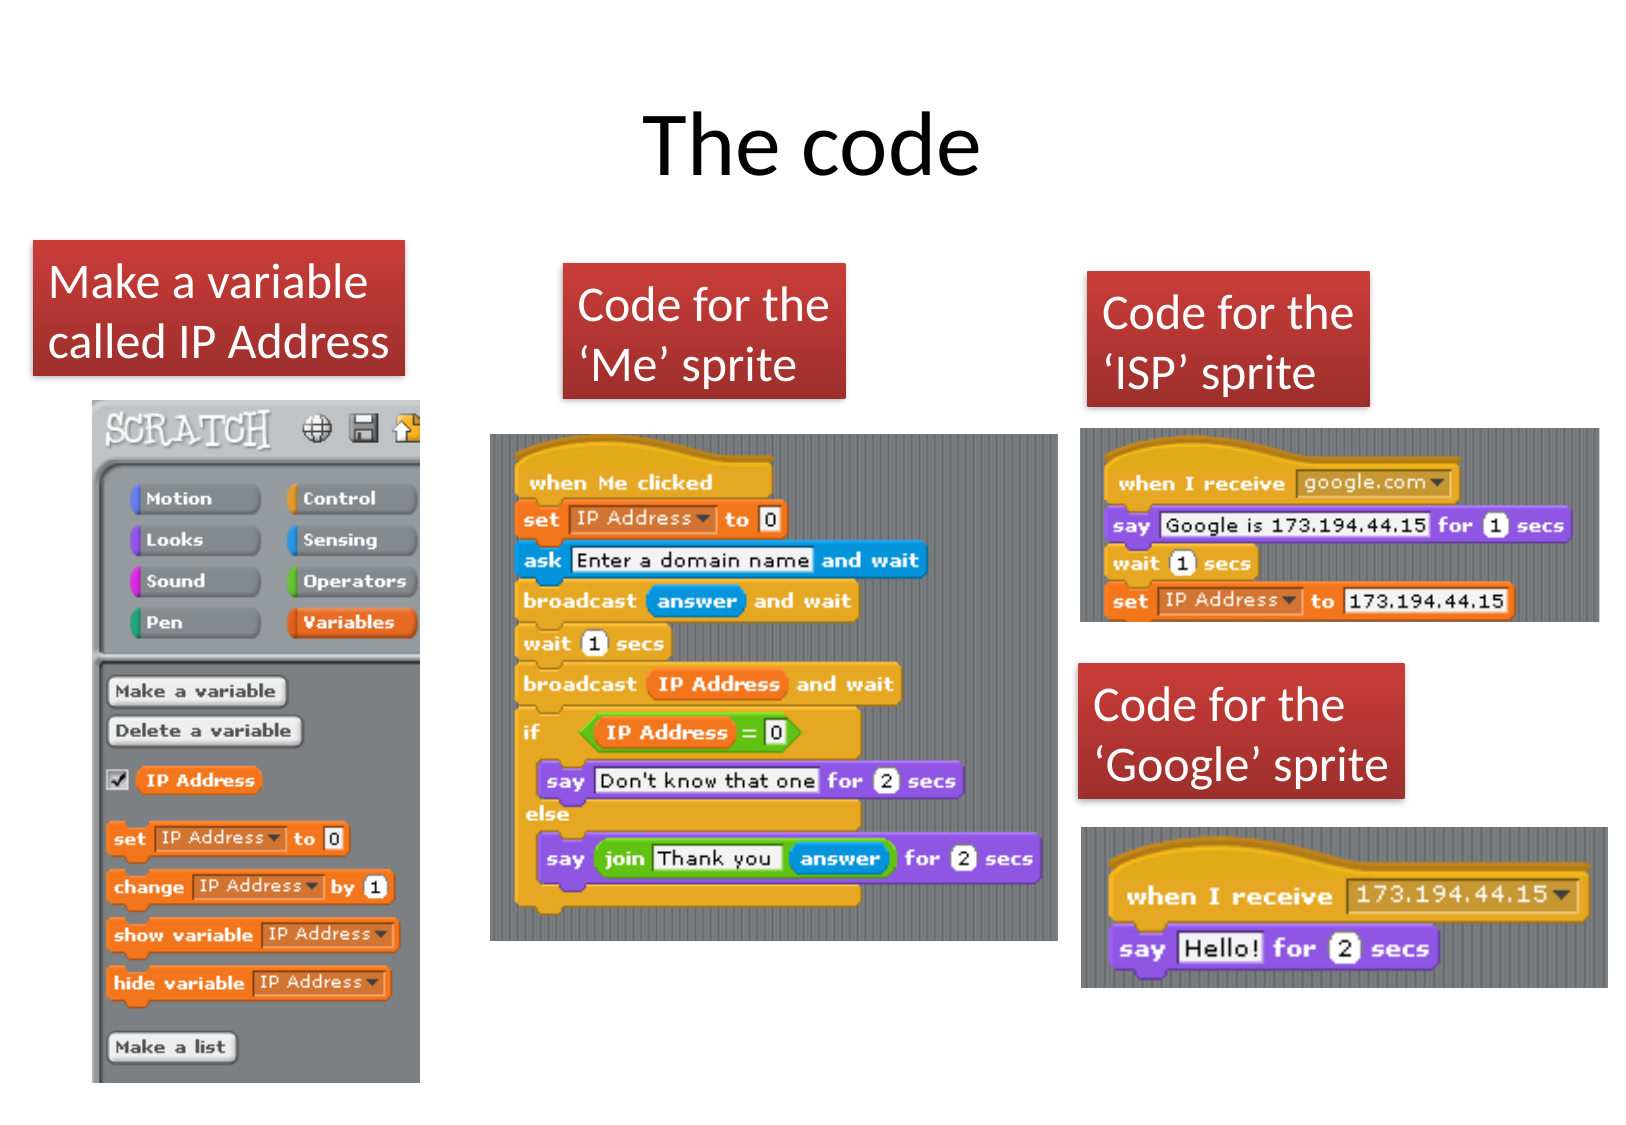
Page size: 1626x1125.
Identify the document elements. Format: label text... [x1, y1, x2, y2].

picture [91, 400, 421, 1083]
text_box Code for the ‘ISP’ sprite [1087, 271, 1370, 407]
text_box Code for the ‘Google’ sprite [1078, 663, 1405, 799]
picture [1081, 827, 1609, 988]
title The code [81, 45, 1544, 233]
text_box Make a variable called IP Address [33, 240, 405, 376]
text_box Code for the ‘Me’ sprite [562, 263, 846, 399]
picture [490, 434, 1059, 941]
picture [1079, 428, 1600, 622]
